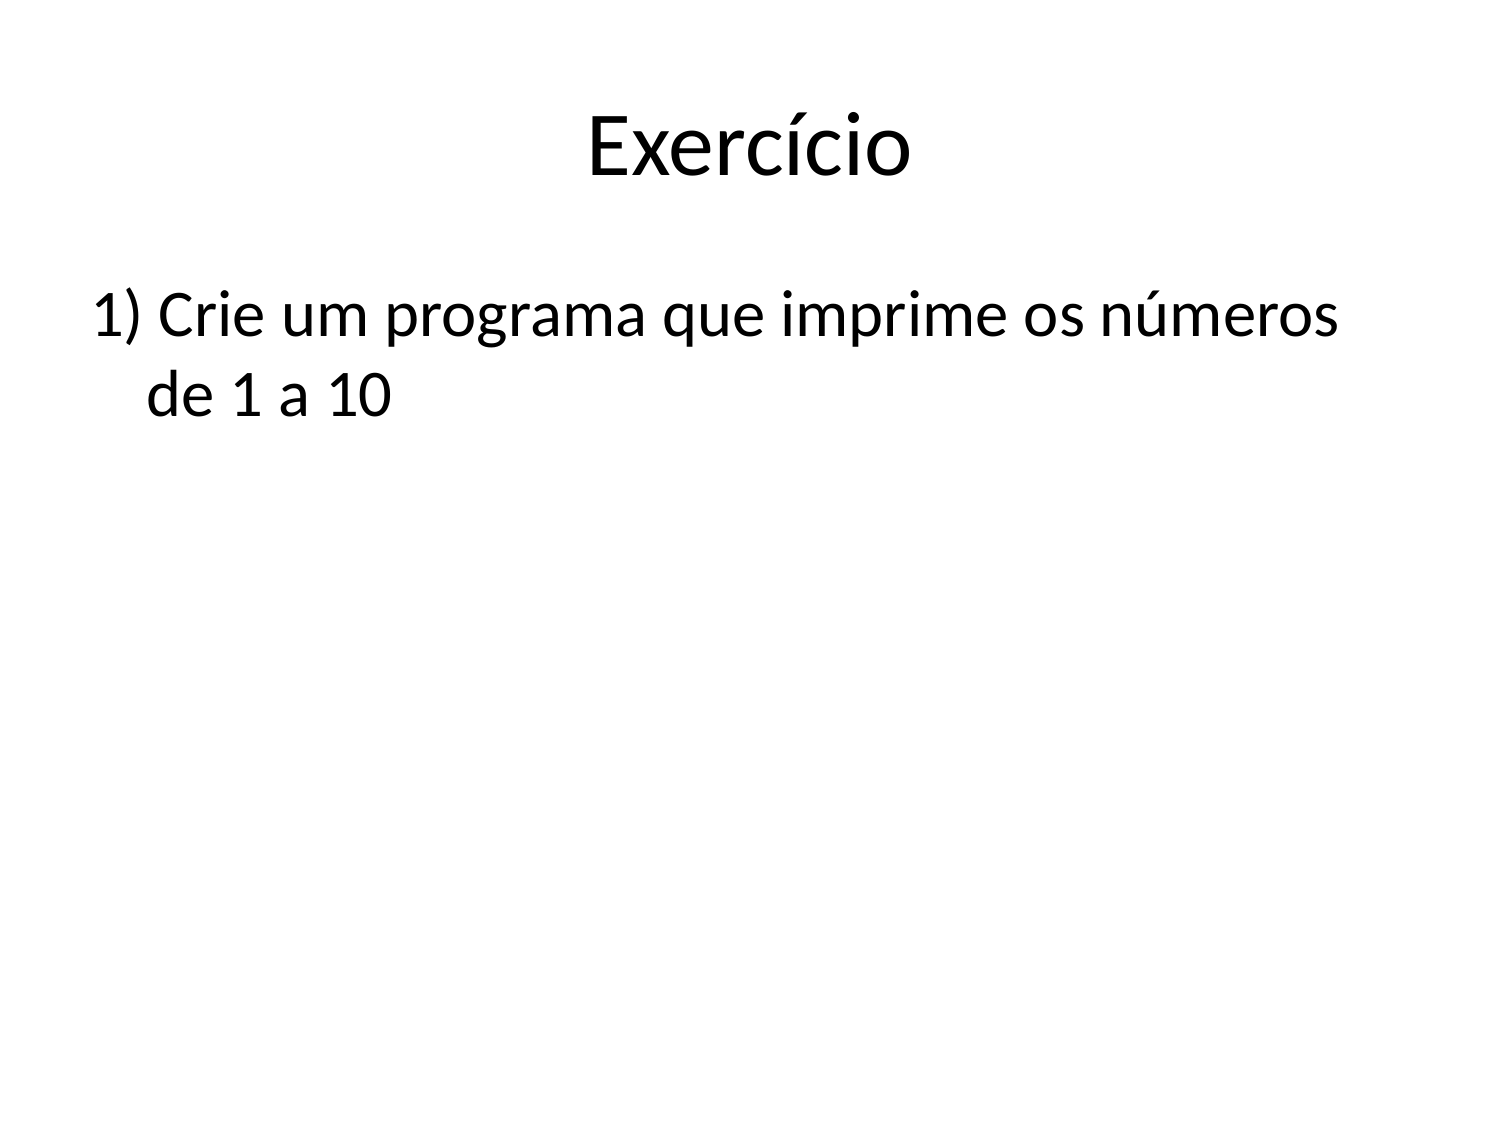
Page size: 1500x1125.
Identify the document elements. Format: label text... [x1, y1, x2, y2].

list 1) Crie um programa que imprime os números de 1 a 10 [75, 262, 1425, 1005]
title Exercício [75, 45, 1425, 233]
